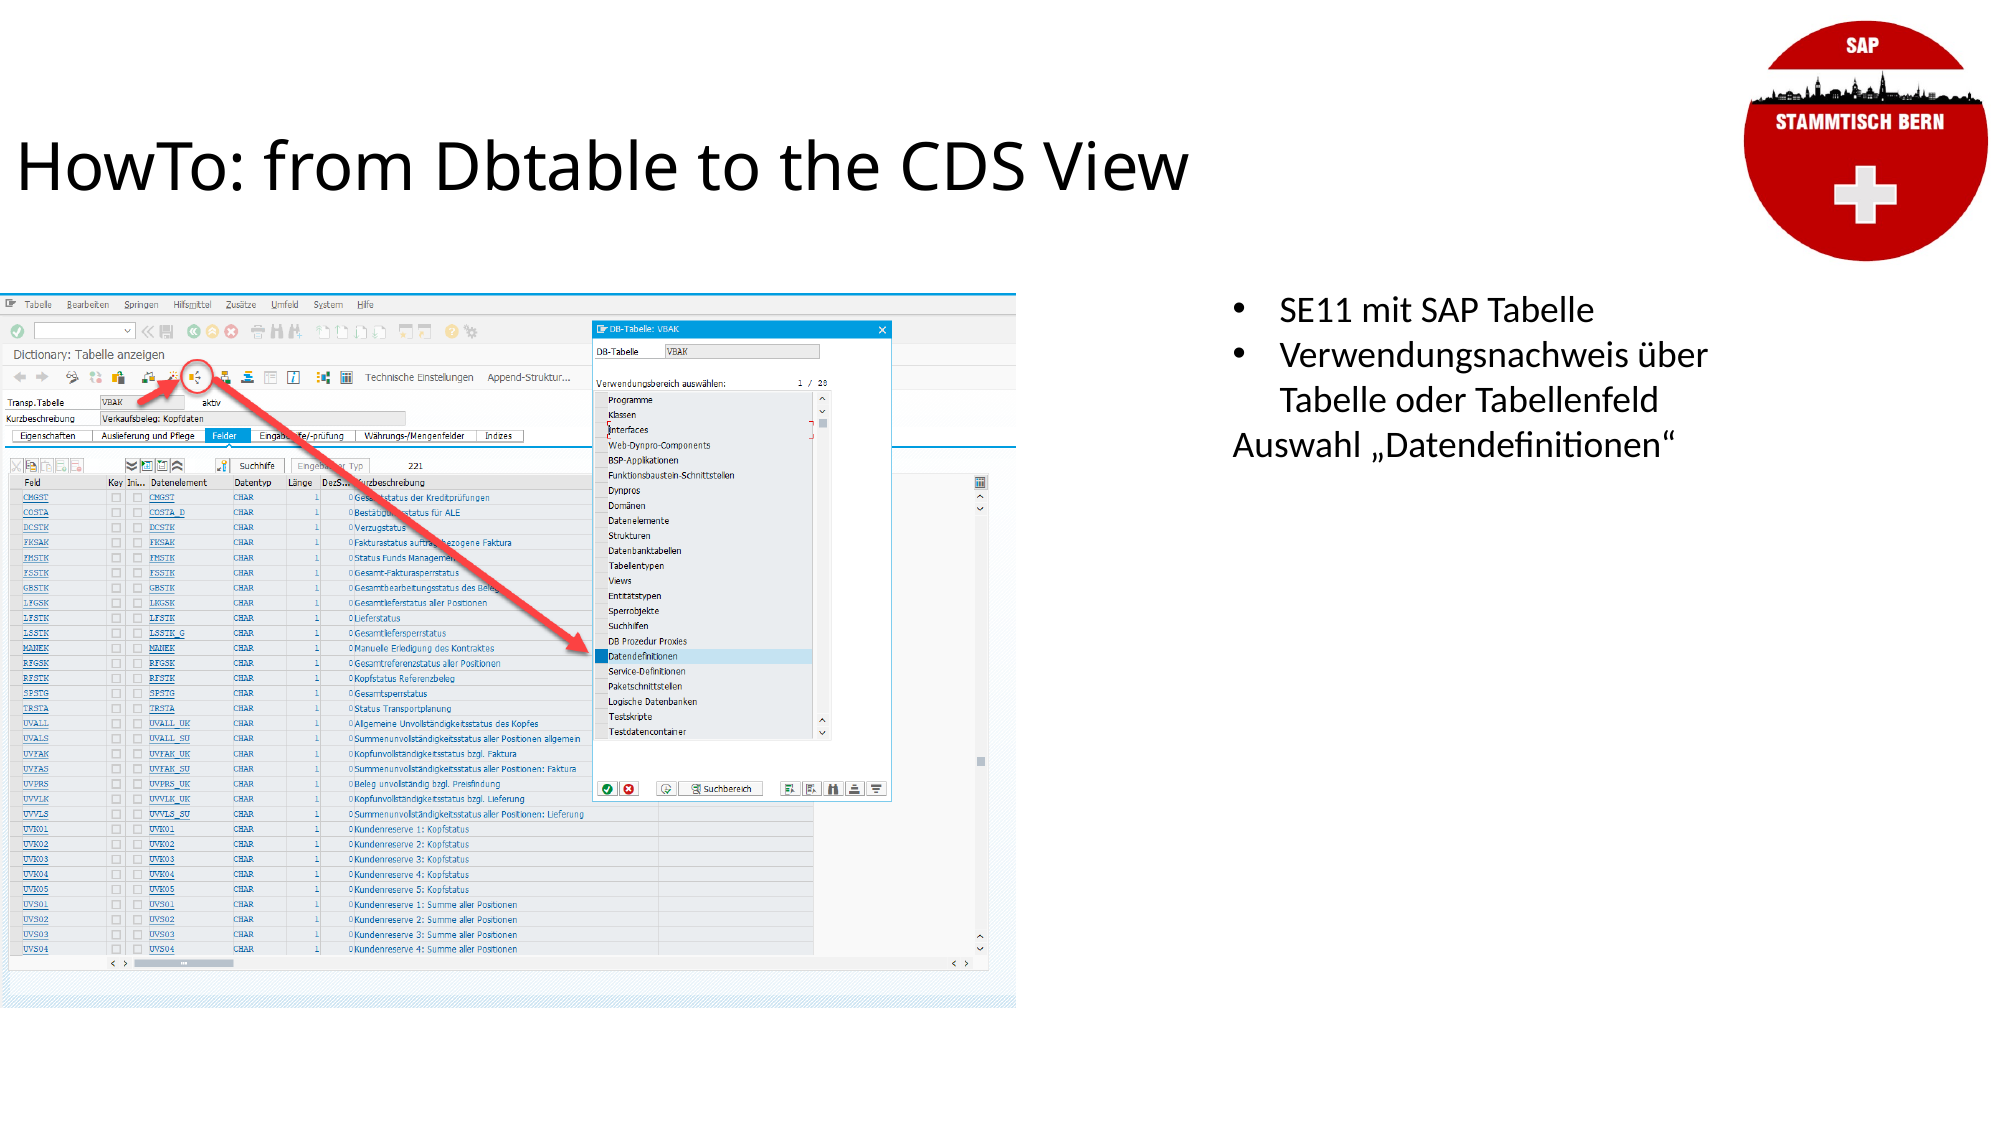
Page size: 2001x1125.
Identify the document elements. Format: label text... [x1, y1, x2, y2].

text_box SE11 mit SAP Tabelle Verwendungsnachweis über Tabelle oder Tabellenfeld Auswahl „Datendefinitionen“ [1217, 277, 1772, 517]
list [0, 293, 1016, 1008]
title HowTo: from Dbtable to the CDS View [0, 59, 1725, 278]
picture [1722, 15, 2001, 276]
